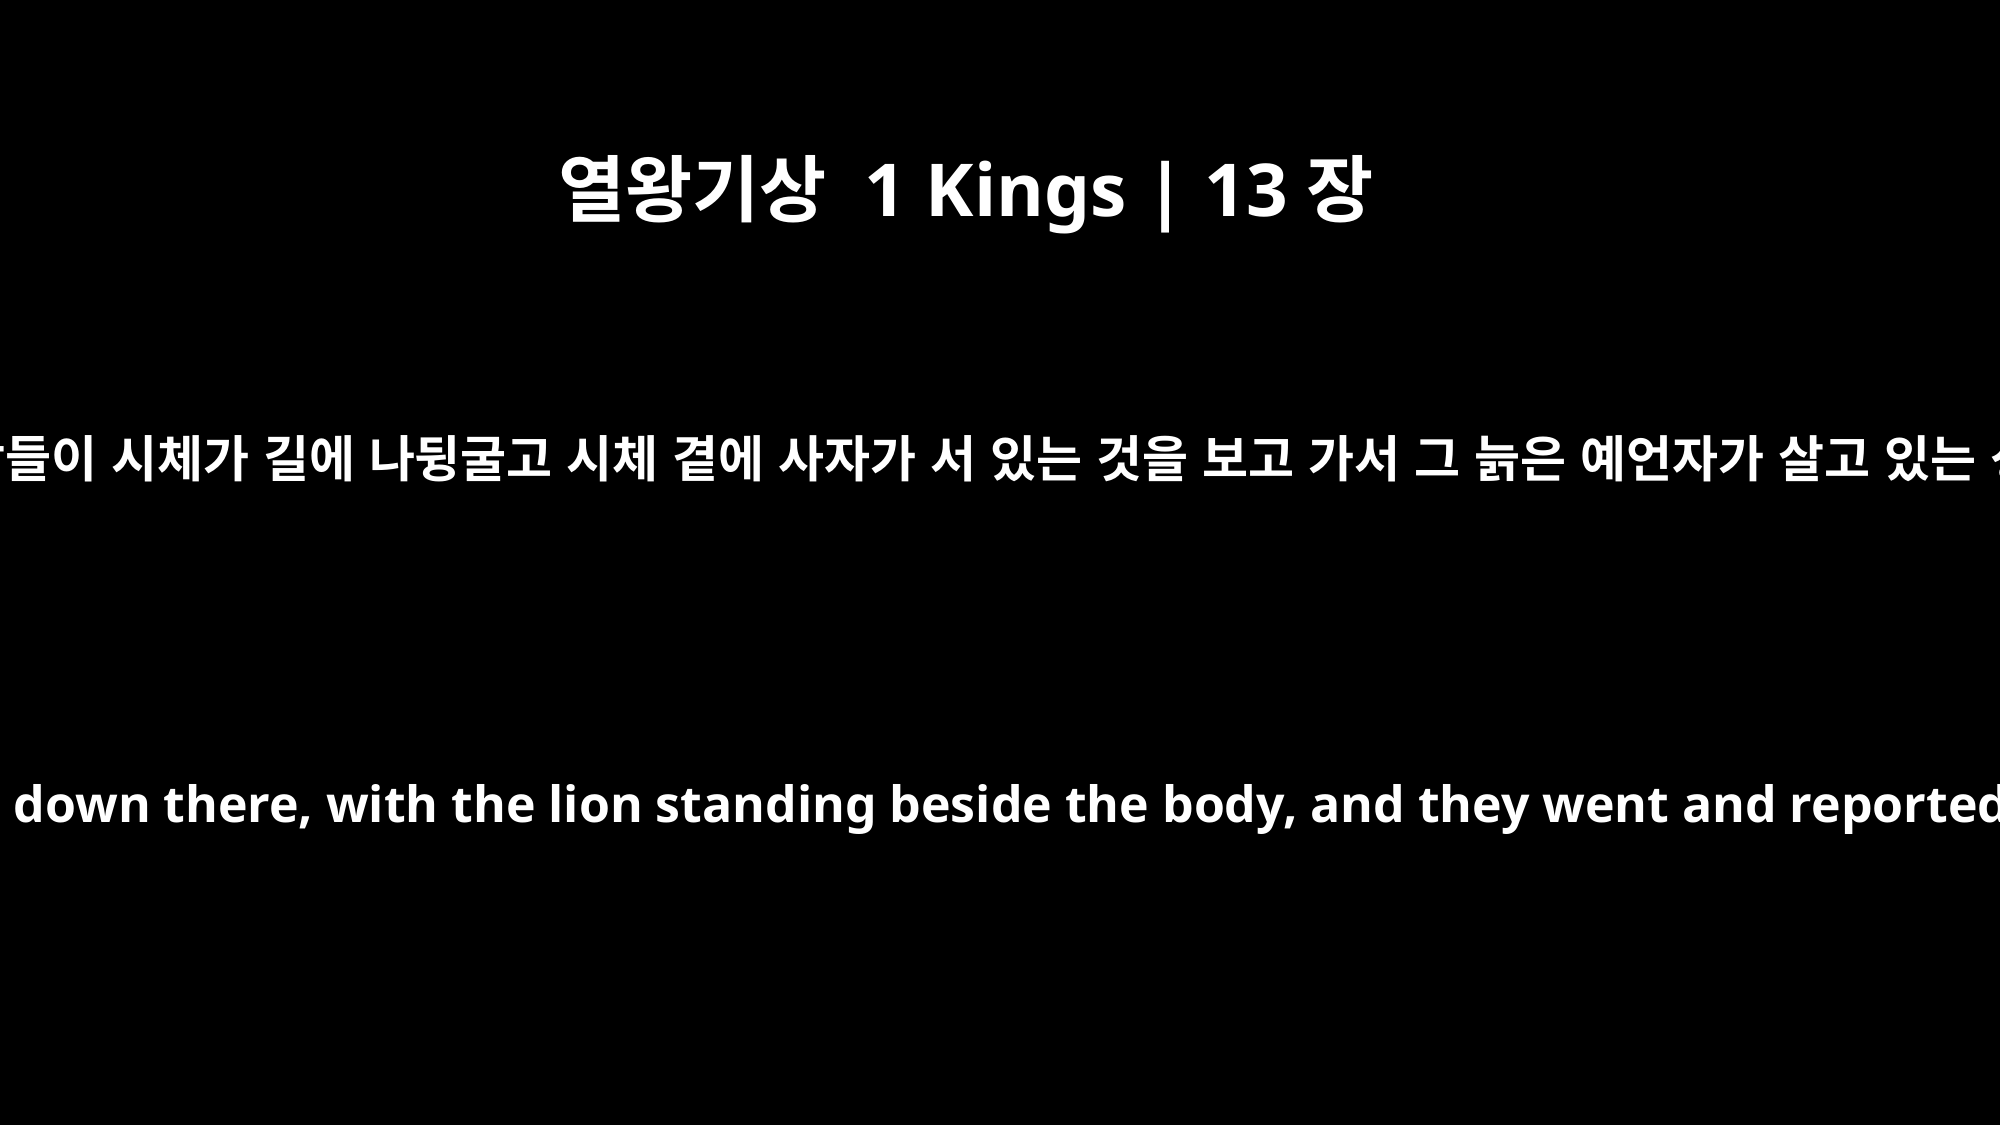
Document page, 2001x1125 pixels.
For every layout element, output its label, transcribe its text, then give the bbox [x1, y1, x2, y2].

text_box 열왕기상 1 Kings | 13장 [543, 136, 1389, 239]
text_box Some people who passed by saw the body thrown down there, with the lion standing beside the body, and they went and reported it in the city where the old prophet lived. [0, 764, 2000, 840]
text_box 25 그곳을 지나가던 사람들이 시체가 길에 나뒹굴고 시체 곁에 사자가 서 있는 것을 보고 가서 그 늙은 예언자가 살고 있는 성에 알렸습니다. [0, 359, 2000, 495]
